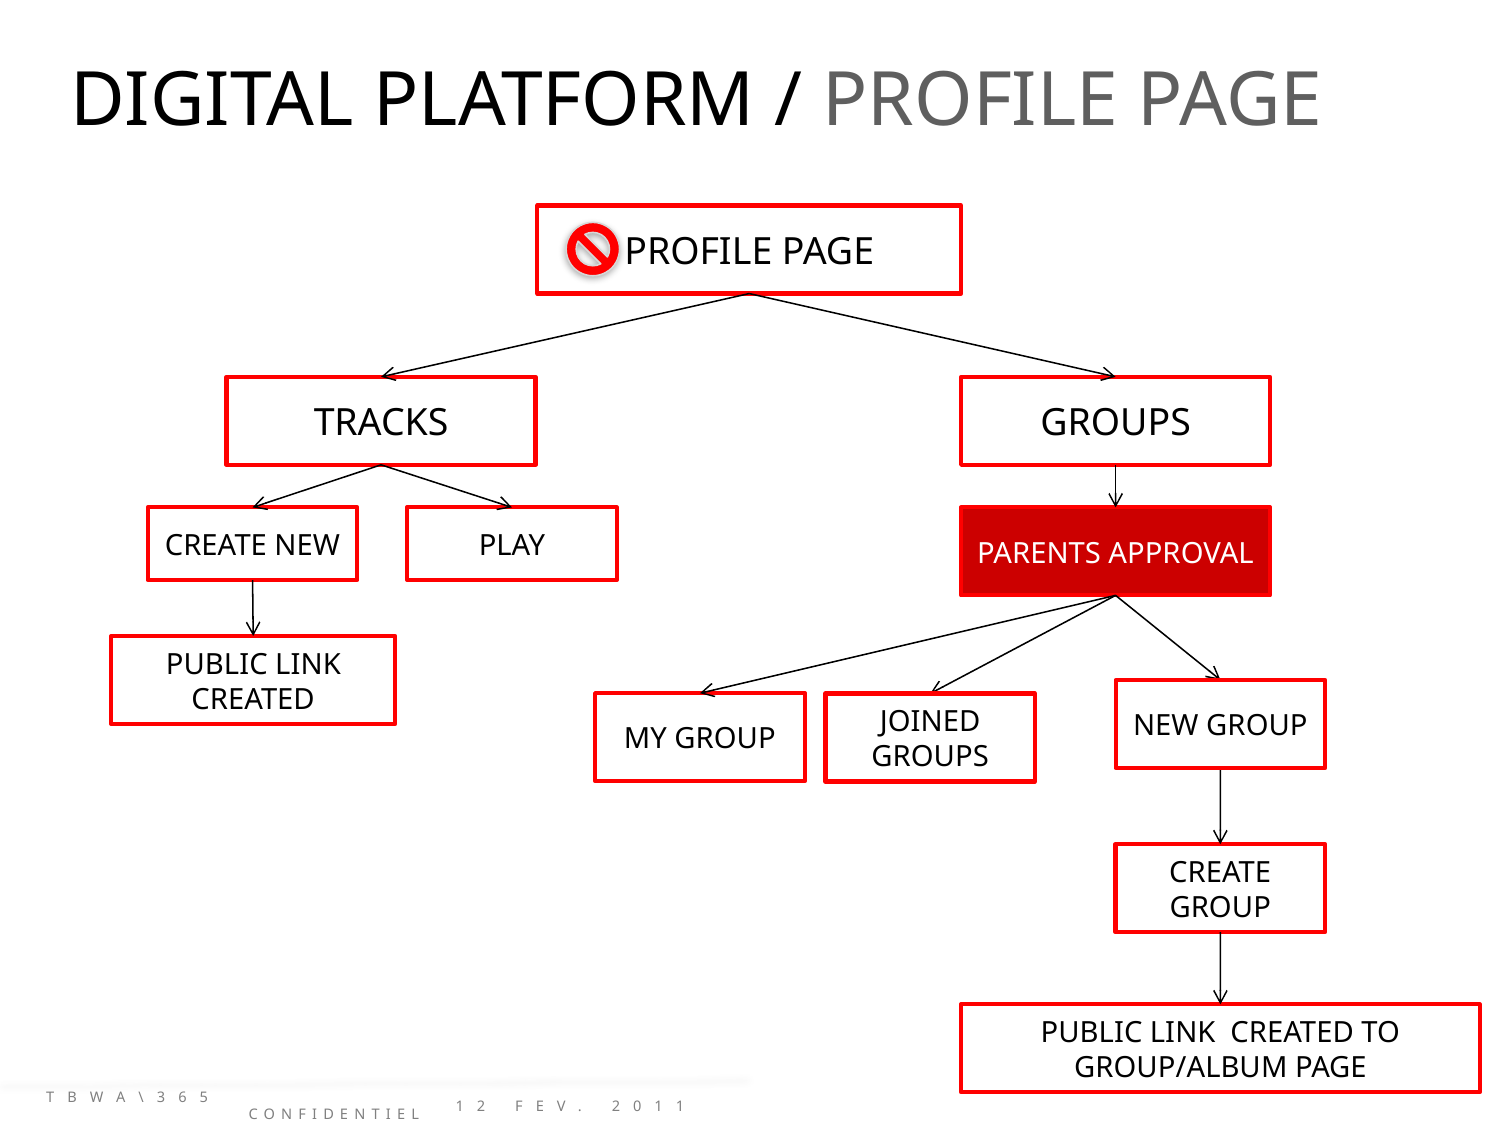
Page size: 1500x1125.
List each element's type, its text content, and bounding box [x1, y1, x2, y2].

text_box PLAY [405, 505, 619, 582]
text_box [748, 293, 1116, 378]
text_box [699, 595, 927, 694]
text_box [565, 221, 621, 277]
text_box PROFILE PAGE [535, 203, 963, 292]
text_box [380, 293, 747, 378]
text_box NEW GROUP [1114, 678, 1327, 770]
text_box PARENTS APPROVAL [959, 505, 1272, 597]
text_box MY GROUP [593, 691, 807, 783]
text_box TRACKS [224, 375, 538, 467]
text_box PUBLIC LINK CREATED [109, 634, 397, 726]
text_box GROUPS [959, 375, 1272, 467]
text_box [930, 595, 1116, 694]
text_box JOINED GROUPS [823, 702, 1037, 784]
text_box CREATE GROUP [1113, 842, 1327, 934]
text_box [252, 464, 382, 508]
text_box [382, 464, 513, 508]
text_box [1115, 595, 1221, 681]
text_box CREATE NEW [146, 505, 359, 582]
text_box DIGITAL PLATFORM / PROFILE PAGE [55, 42, 1425, 148]
text_box PUBLIC LINK CREATED TO GROUP/ALBUM PAGE [959, 1002, 1482, 1094]
